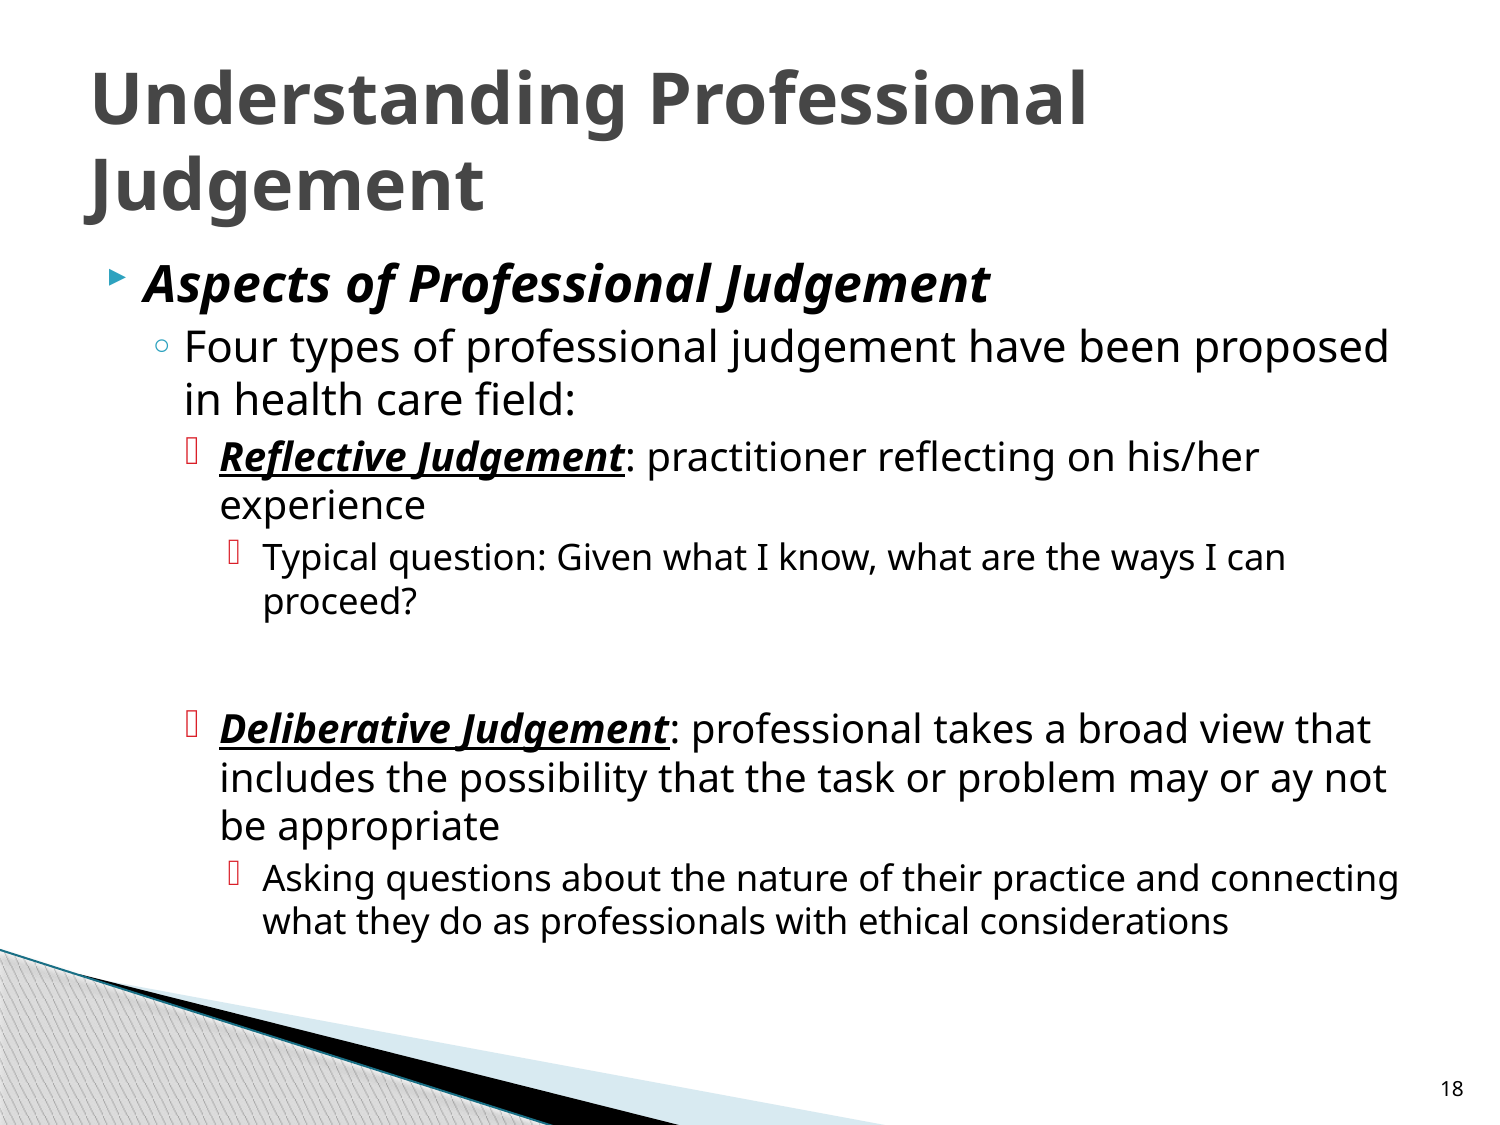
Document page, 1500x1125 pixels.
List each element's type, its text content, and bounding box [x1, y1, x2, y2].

list Aspects of Professional Judgement Four types of professional judgement have been proposed in health care field: Reflective Judgement: practitioner reflecting on his/her experience Typical question: Given what I know, what are the ways I can proceed? Deliberative Judgement: professional takes a broad view that includes the possibility that the task or problem may or ay not be appropriate Asking questions about the nature of their practice and connecting what they do as professionals with ethical considerations [75, 243, 1425, 986]
slide_number 18 [1418, 1051, 1479, 1112]
title Understanding Professional Judgement [75, 45, 1425, 233]
